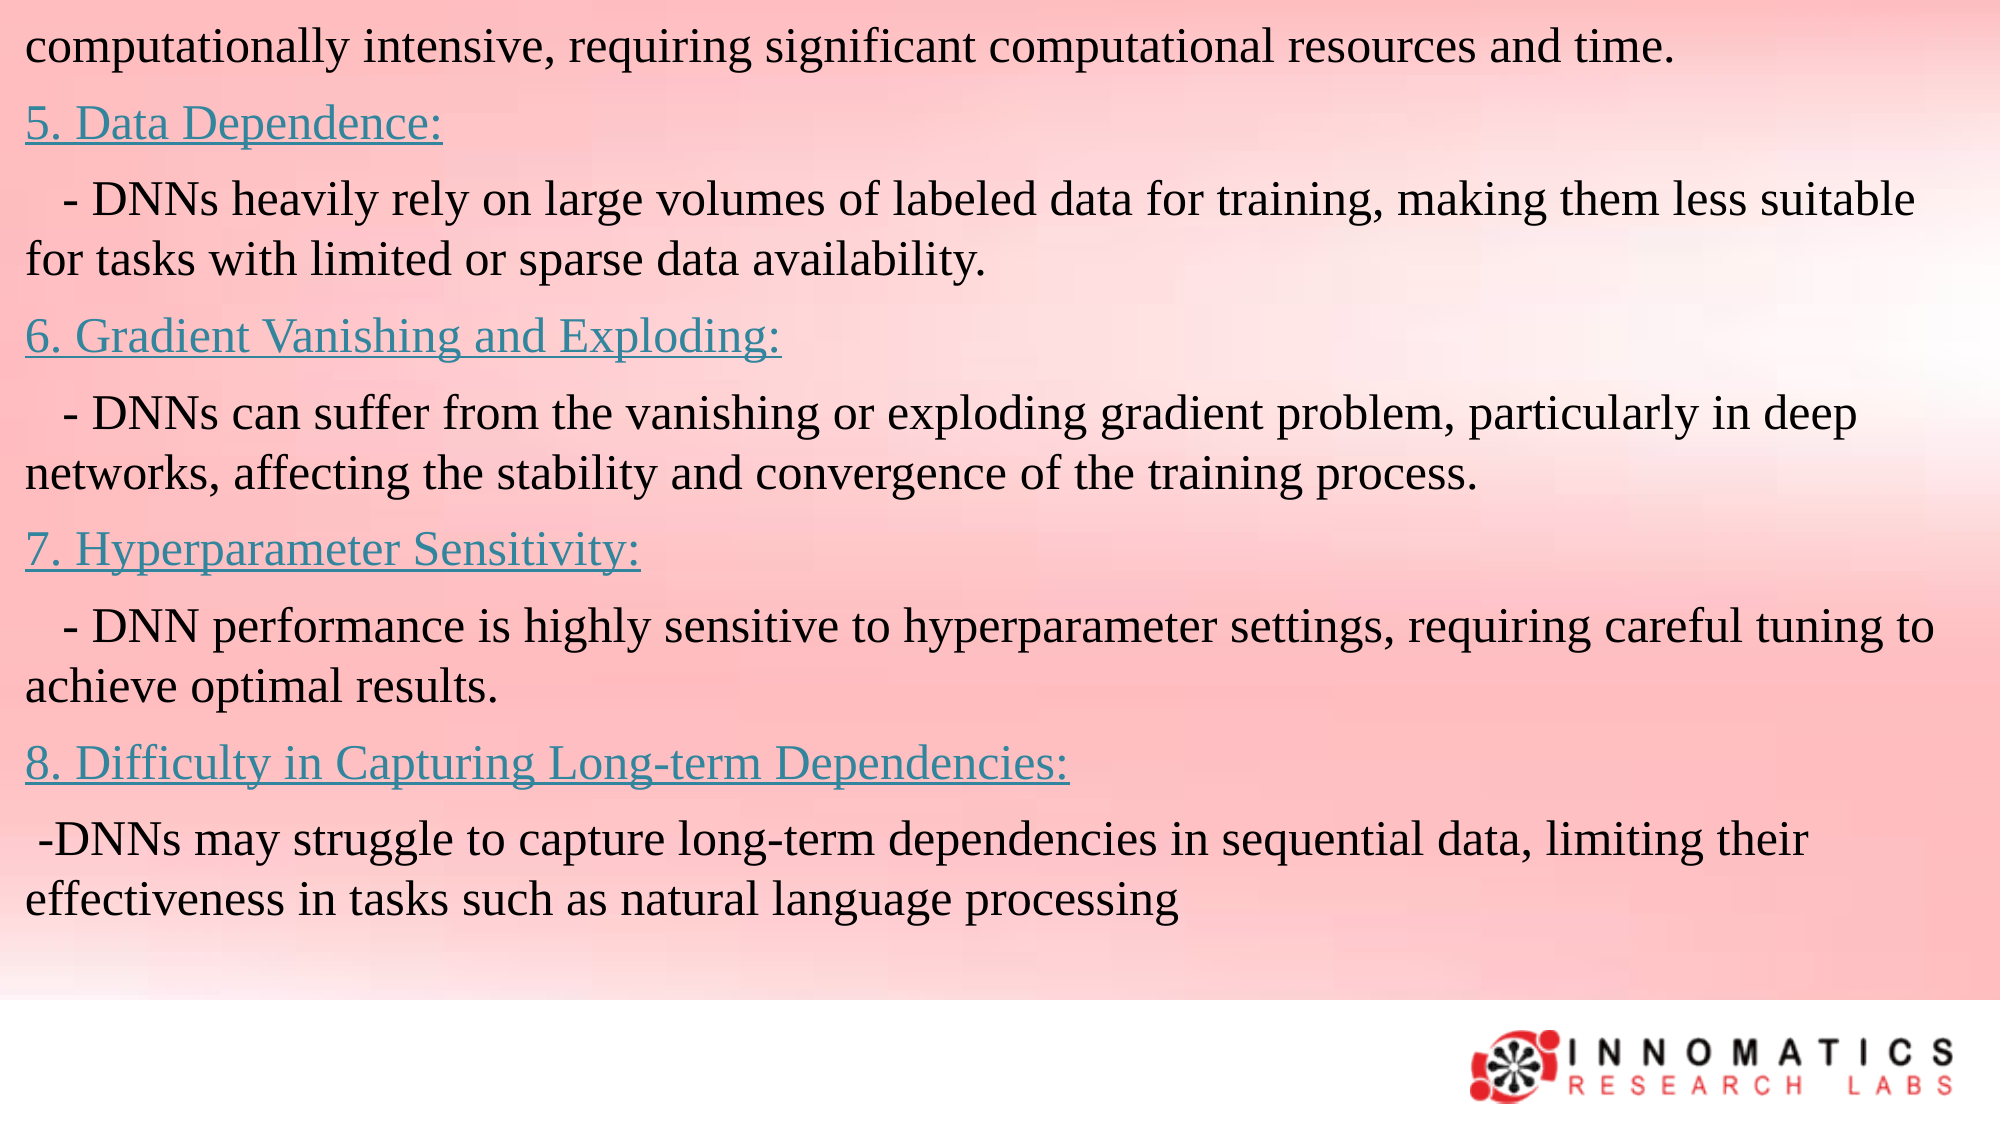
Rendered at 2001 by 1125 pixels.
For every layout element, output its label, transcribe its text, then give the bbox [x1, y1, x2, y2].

list computationally intensive, requiring significant computational resources and time. 5. Data Dependence: - DNNs heavily rely on large volumes of labeled data for training, making them less suitable for tasks with limited or sparse data availability. 6. Gradient Vanishing and Exploding: - DNNs can suffer from the vanishing or exploding gradient problem, particularly in deep networks, affecting the stability and convergence of the training process. 7. Hyperparameter Sensitivity: - DNN performance is highly sensitive to hyperparameter settings, requiring careful tuning to achieve optimal results. 8. Difficulty in Capturing Long-term Dependencies: -DNNs may struggle to capture long-term dependencies in sequential data, limiting their effectiveness in tasks such as natural language processing [24, 1009, 1975, 1048]
picture [1470, 1048, 1955, 1104]
picture [0, 0, 2000, 1001]
